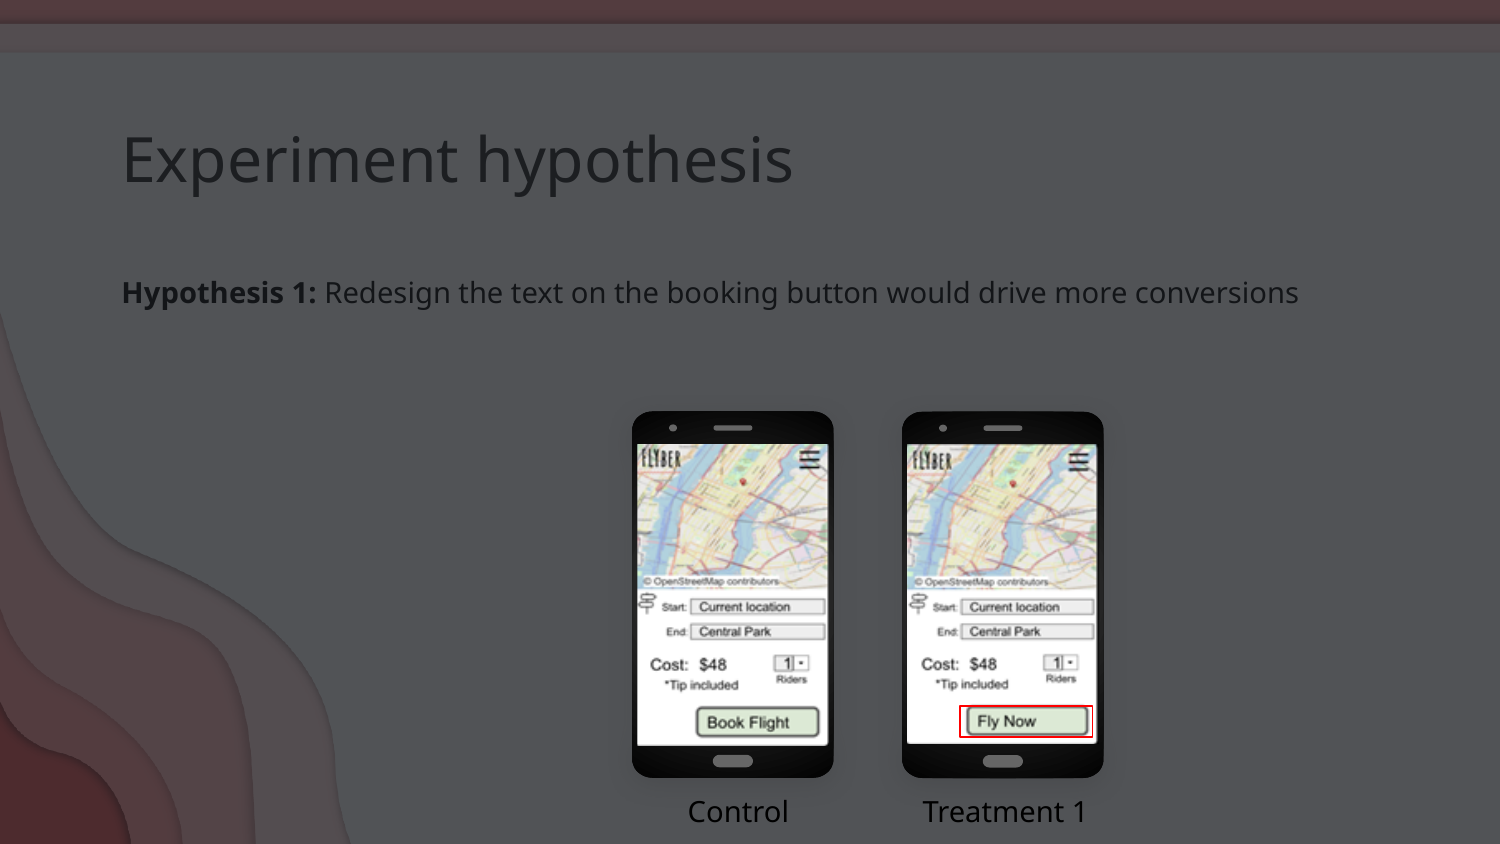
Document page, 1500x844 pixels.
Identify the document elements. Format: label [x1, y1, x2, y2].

picture [0, 0, 1500, 844]
text_box [632, 411, 1146, 844]
